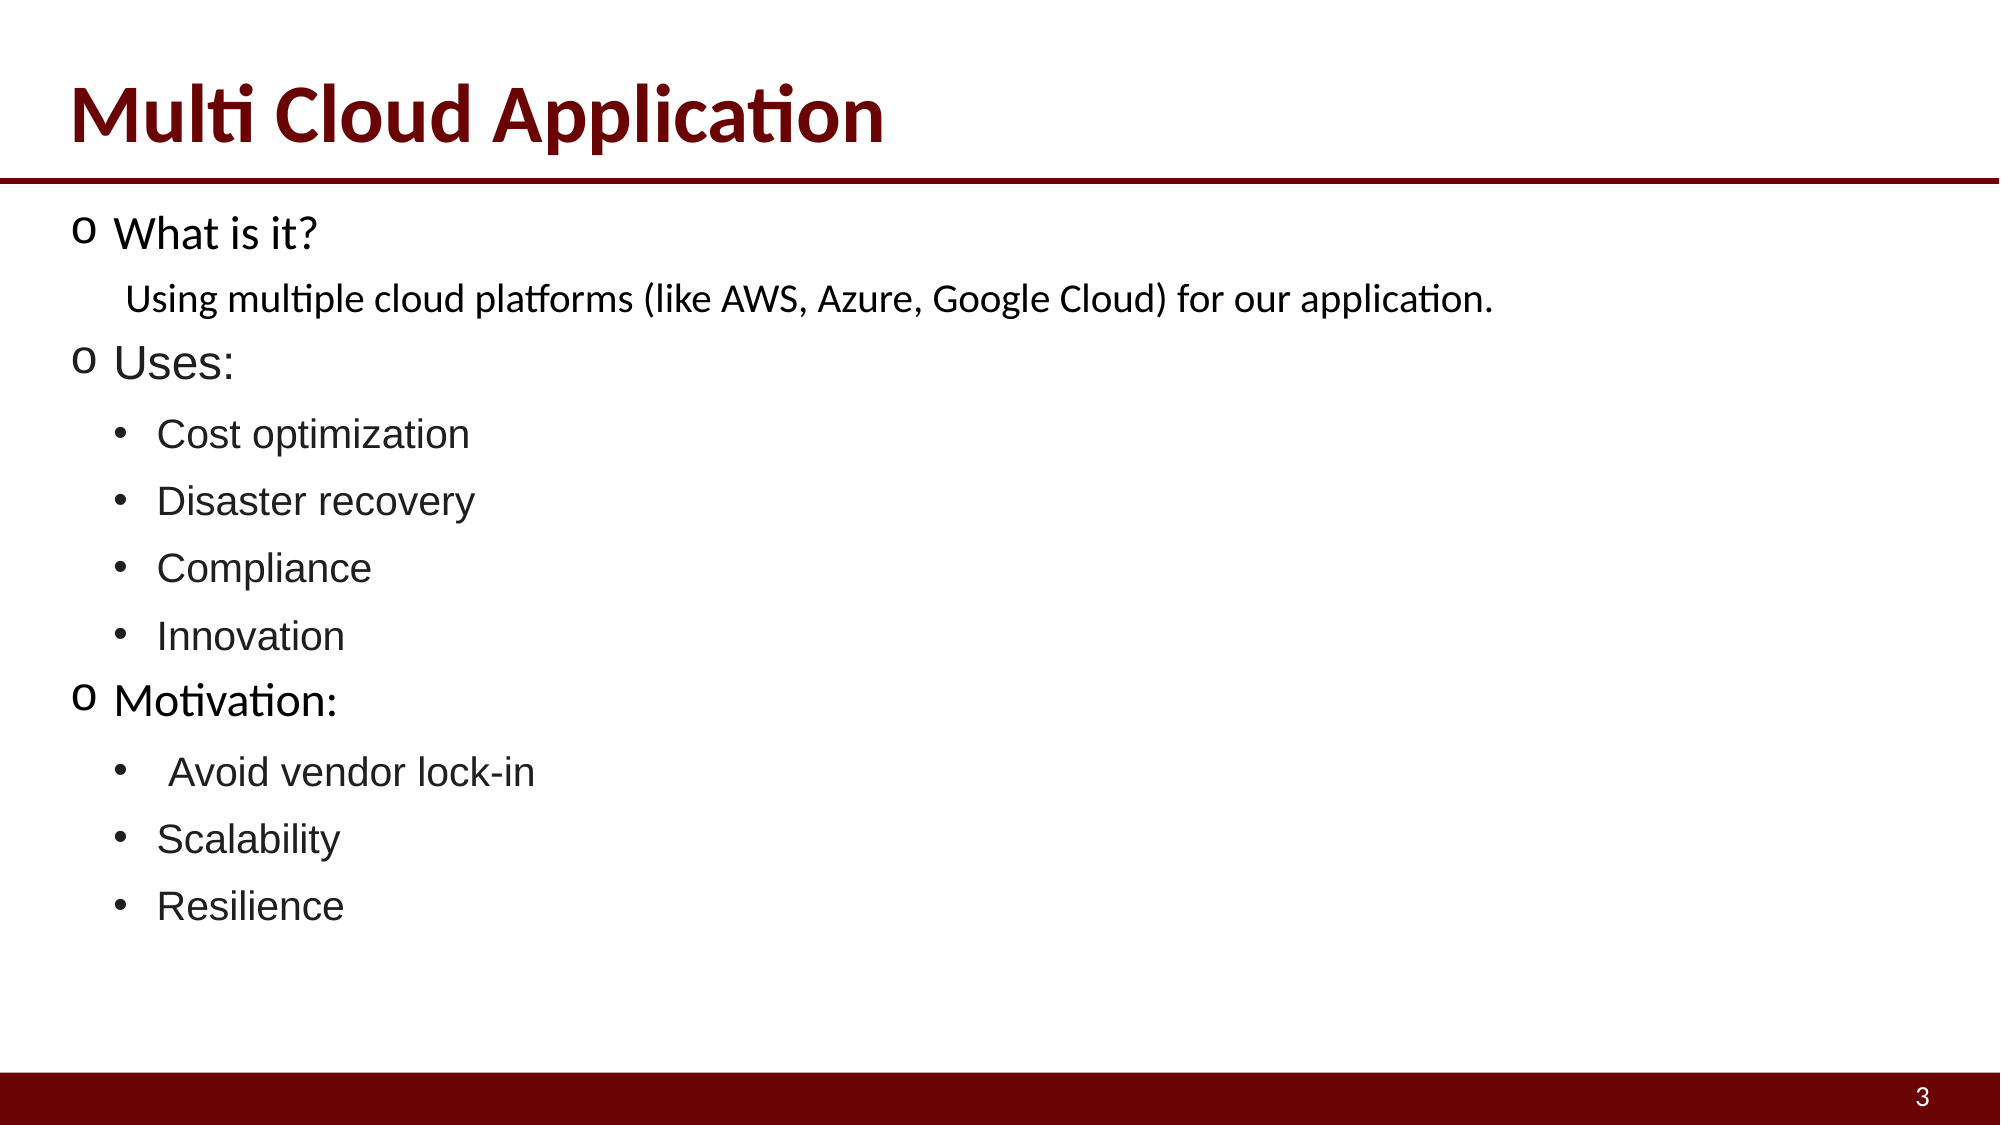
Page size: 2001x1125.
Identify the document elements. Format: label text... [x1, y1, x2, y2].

list What is it? Using multiple cloud platforms (like AWS, Azure, Google Cloud) for our application. Uses: Cost optimization Disaster recovery Compliance Innovation Motivation: Avoid vendor lock-in Scalability Resilience [54, 200, 1945, 1074]
slide_number ‹#› [1868, 1074, 1945, 1125]
title Multi Cloud Application [54, 40, 1945, 191]
